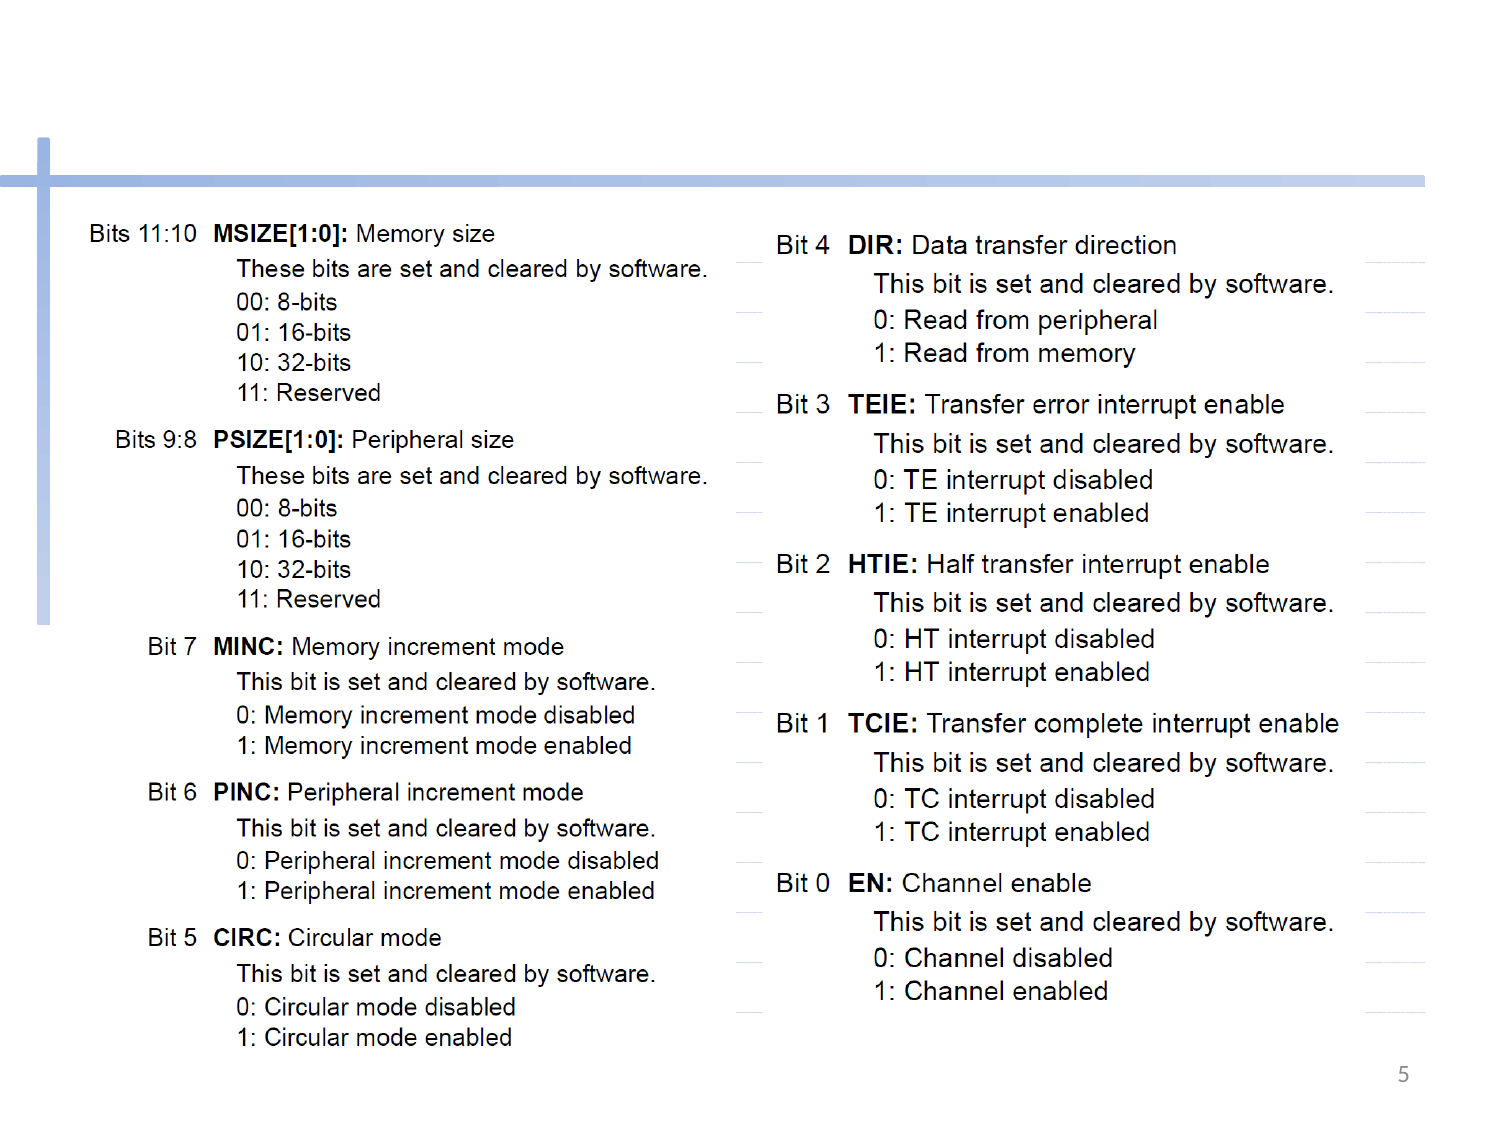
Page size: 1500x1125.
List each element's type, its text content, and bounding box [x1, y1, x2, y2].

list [74, 212, 737, 1077]
picture [762, 224, 1366, 1018]
slide_number 5 [1074, 1042, 1425, 1103]
